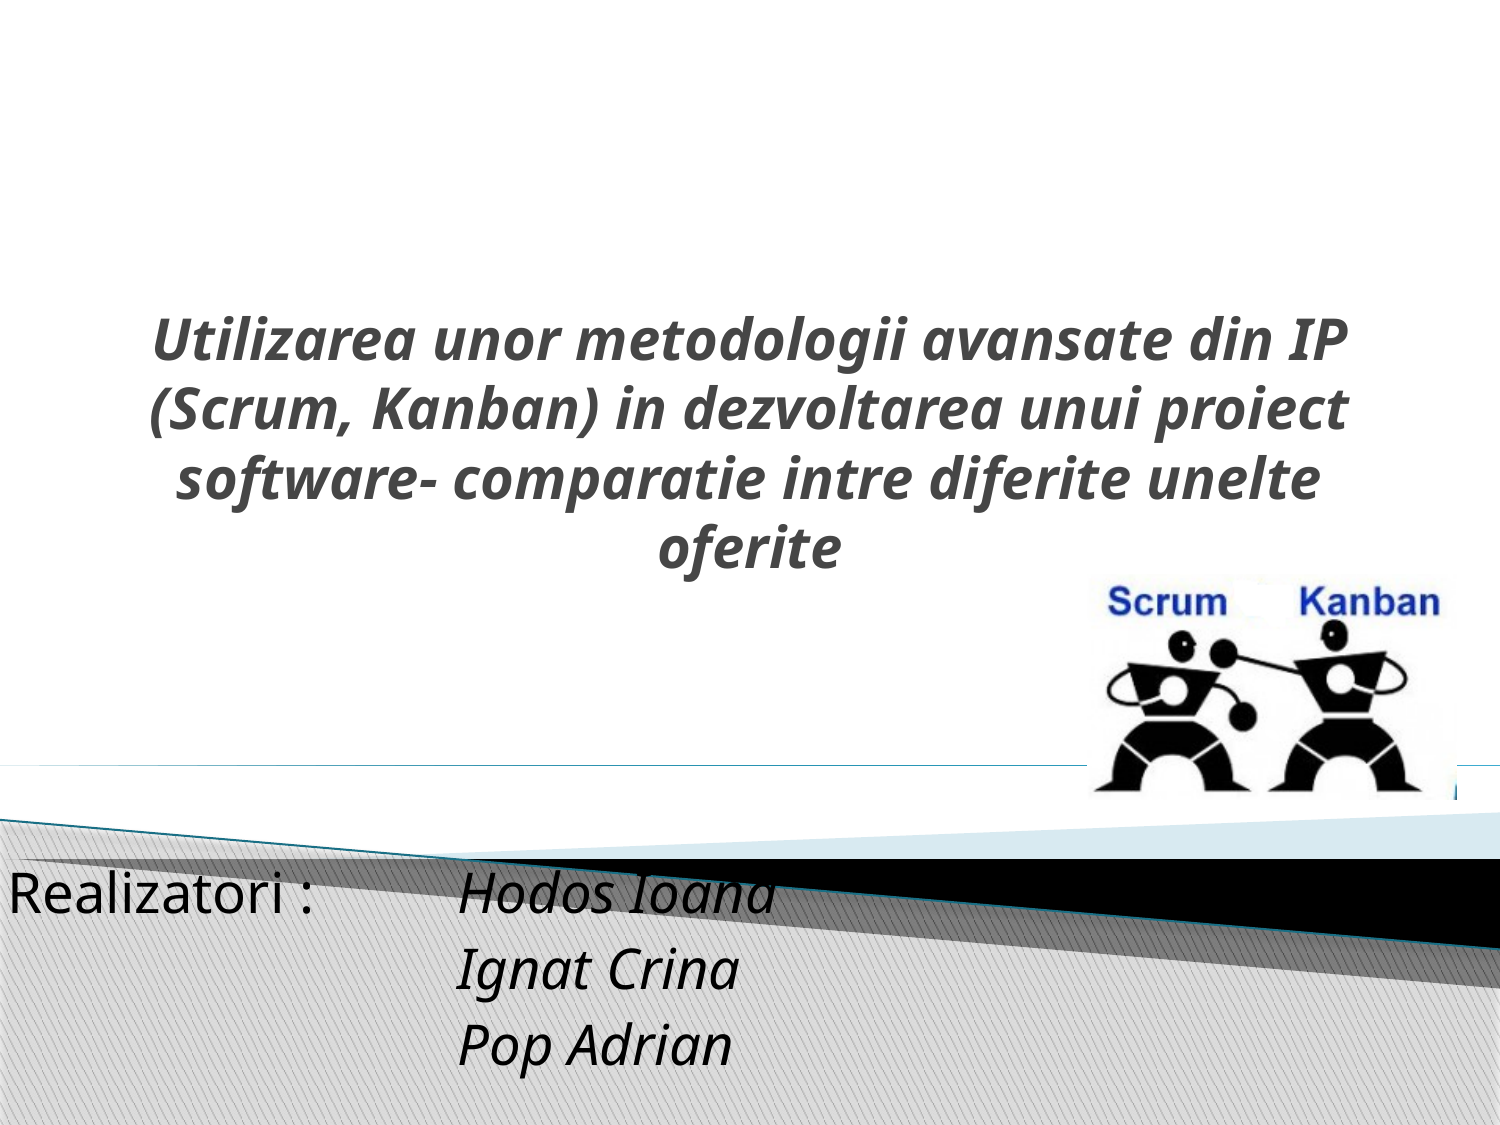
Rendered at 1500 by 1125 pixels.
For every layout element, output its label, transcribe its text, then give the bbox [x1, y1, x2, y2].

picture [988, 907, 1500, 989]
subtitle Realizatori : Hodos Ioana Ignat Crina Pop Adrian [0, 849, 988, 1088]
title Utilizarea unor metodologii avansate din IP (Scrum, Kanban) in dezvoltarea unui proiect software- comparatie intre diferite unelte oferite [112, 287, 1388, 588]
picture [1087, 574, 1457, 801]
